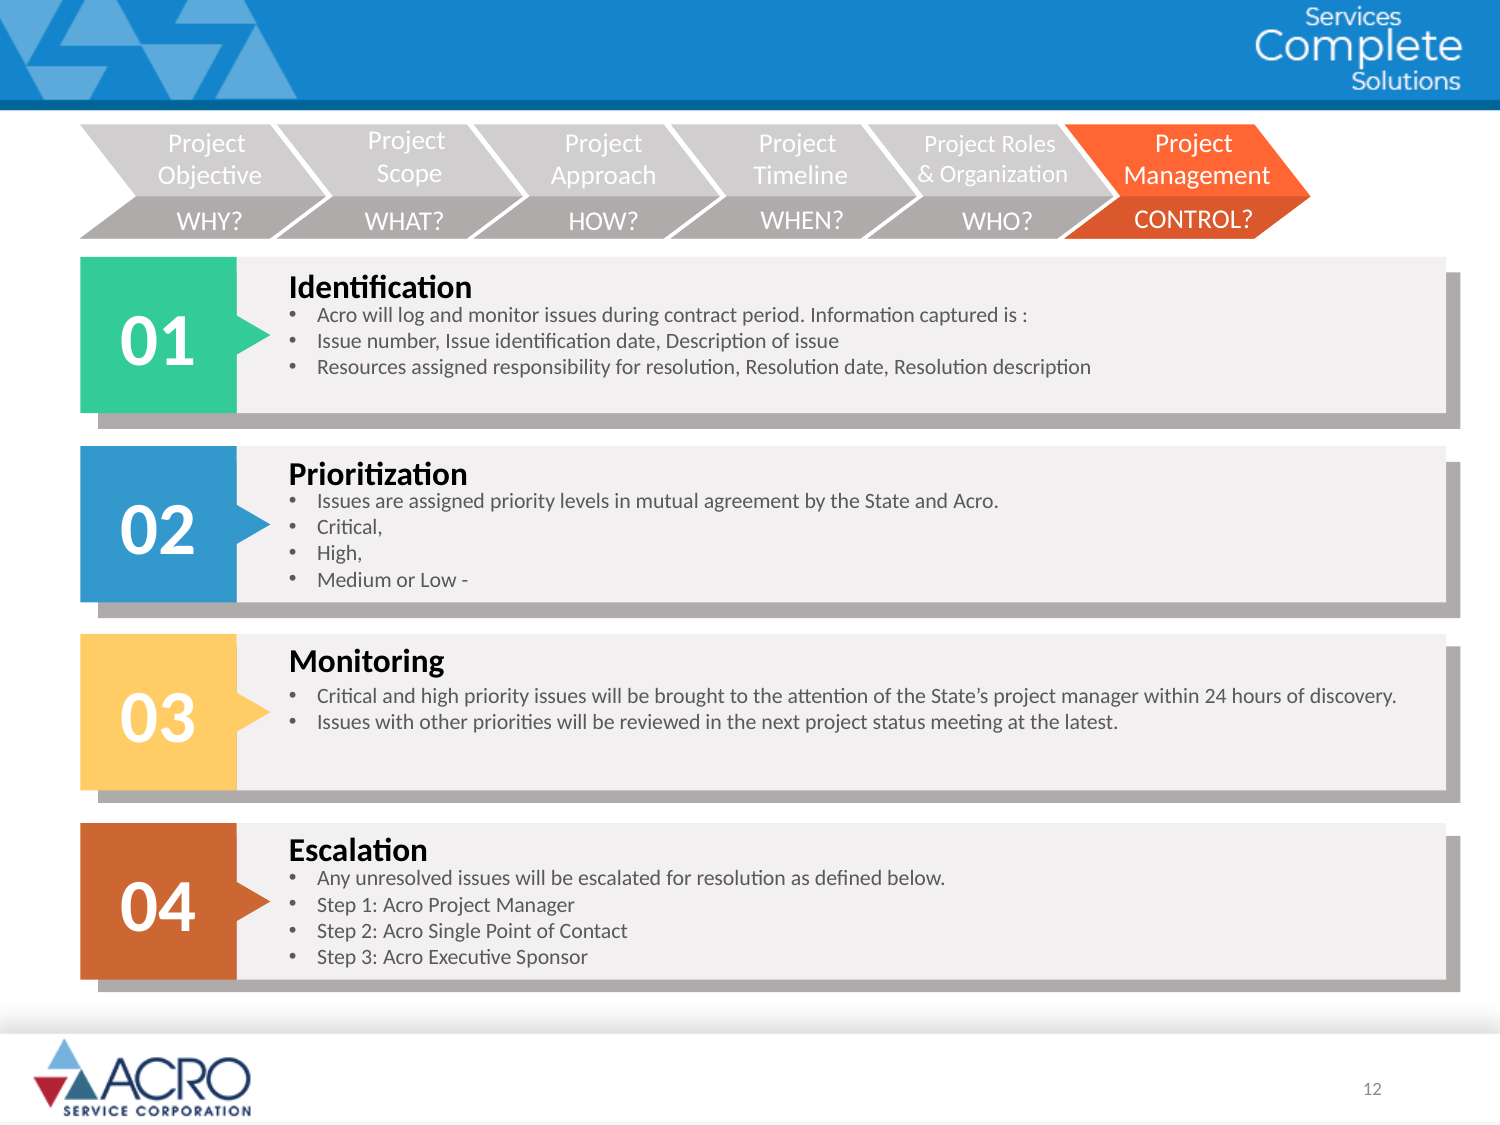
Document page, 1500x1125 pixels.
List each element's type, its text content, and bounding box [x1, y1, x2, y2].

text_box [80, 446, 1447, 603]
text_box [288, 630, 1418, 743]
picture [0, 111, 1500, 1125]
picture [0, 0, 1500, 99]
text_box [97, 835, 1461, 993]
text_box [80, 819, 1447, 980]
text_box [288, 443, 1435, 601]
text_box [97, 461, 1461, 619]
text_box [80, 256, 1447, 414]
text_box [288, 257, 1418, 388]
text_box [80, 633, 1461, 803]
text_box [97, 271, 1461, 430]
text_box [80, 124, 93, 240]
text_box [93, 115, 1311, 245]
slide_number 12 [1059, 1058, 1397, 1119]
